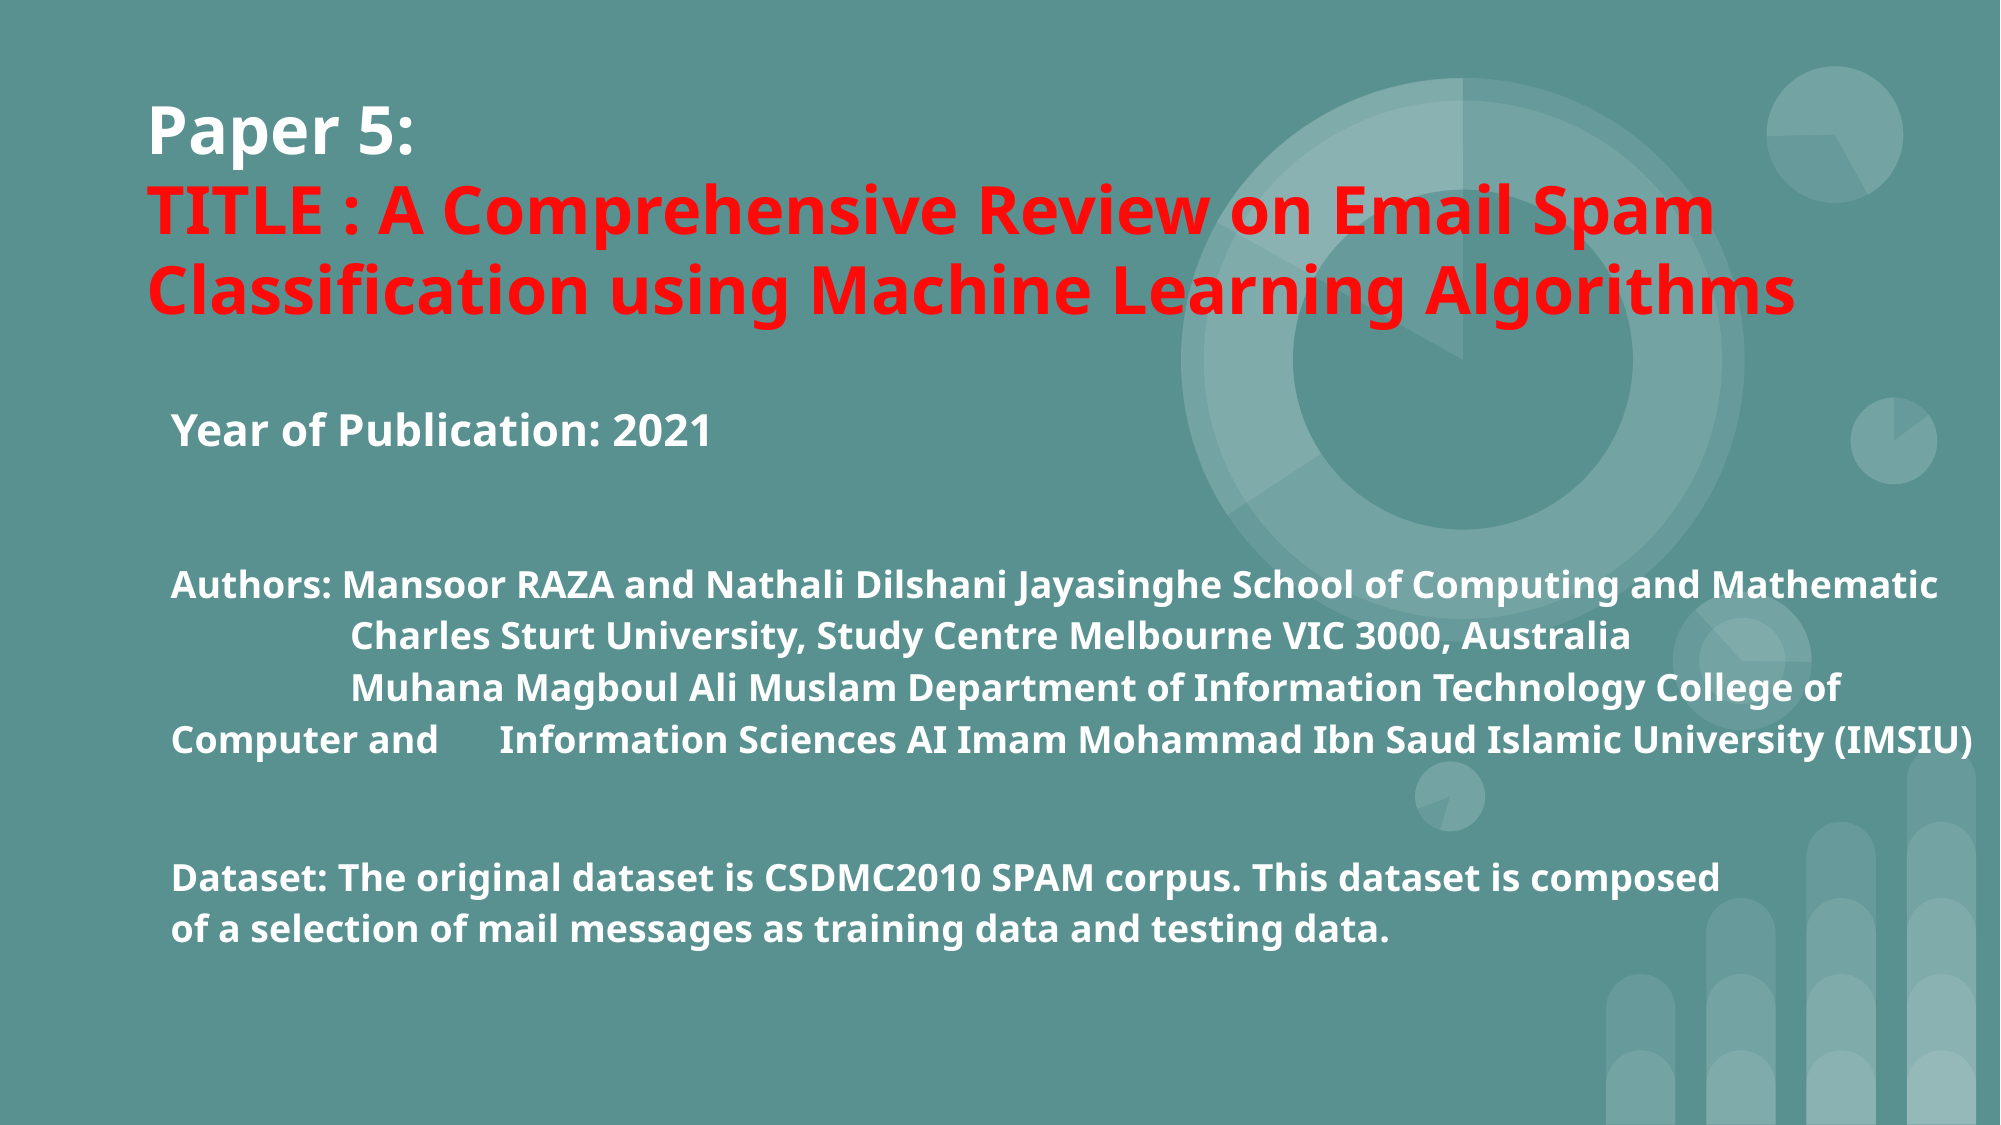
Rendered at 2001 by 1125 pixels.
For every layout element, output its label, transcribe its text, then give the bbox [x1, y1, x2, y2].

subtitle Dataset: The original dataset is CSDMC2010 SPAM corpus. This dataset is composed of a selection of mail messages as training data and testing data. [126, 826, 1771, 979]
subtitle Year of Publication: 2021 [126, 381, 1950, 533]
subtitle Authors: Mansoor RAZA and Nathali Dilshani Jayasinghe School of Computing and Mathematic Charles Sturt University, Study Centre Melbourne VIC 3000, Australia Muhana Magboul Ali Muslam Department of Information Technology College of Computer and Information Sciences AI Imam Mohammad Ibn Saud Islamic University (IMSIU) [126, 533, 2000, 778]
title Paper 5: TITLE : A Comprehensive Review on Email Spam Classification using Machine Learning Algorithms [126, 42, 1915, 381]
